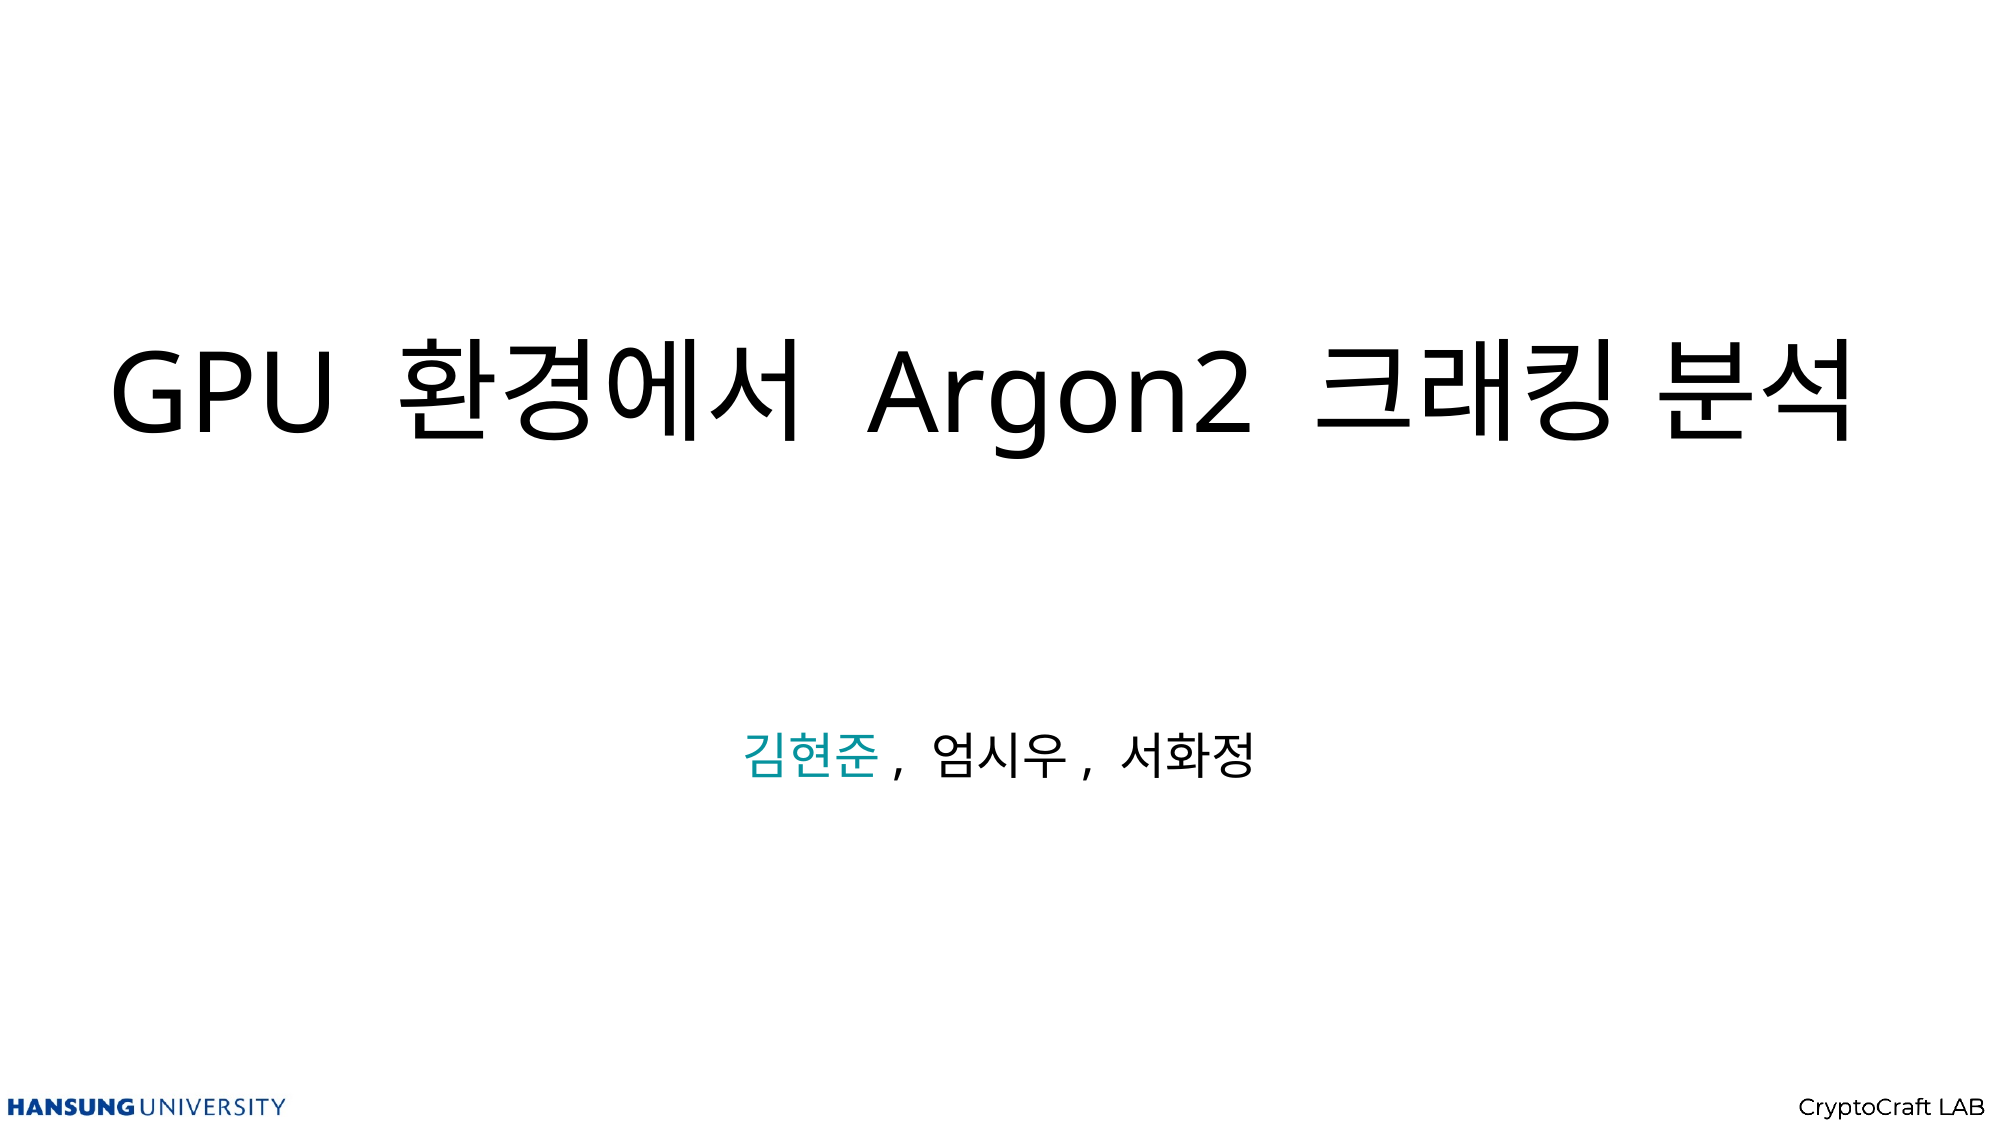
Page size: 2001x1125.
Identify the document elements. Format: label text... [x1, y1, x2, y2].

title GPU 환경에서 Argon2 크래킹 분석 [0, 200, 2000, 593]
picture [1784, 1095, 2000, 1122]
picture [0, 1090, 297, 1117]
subtitle 김현준, 엄시우, 서화정 [0, 622, 2000, 895]
